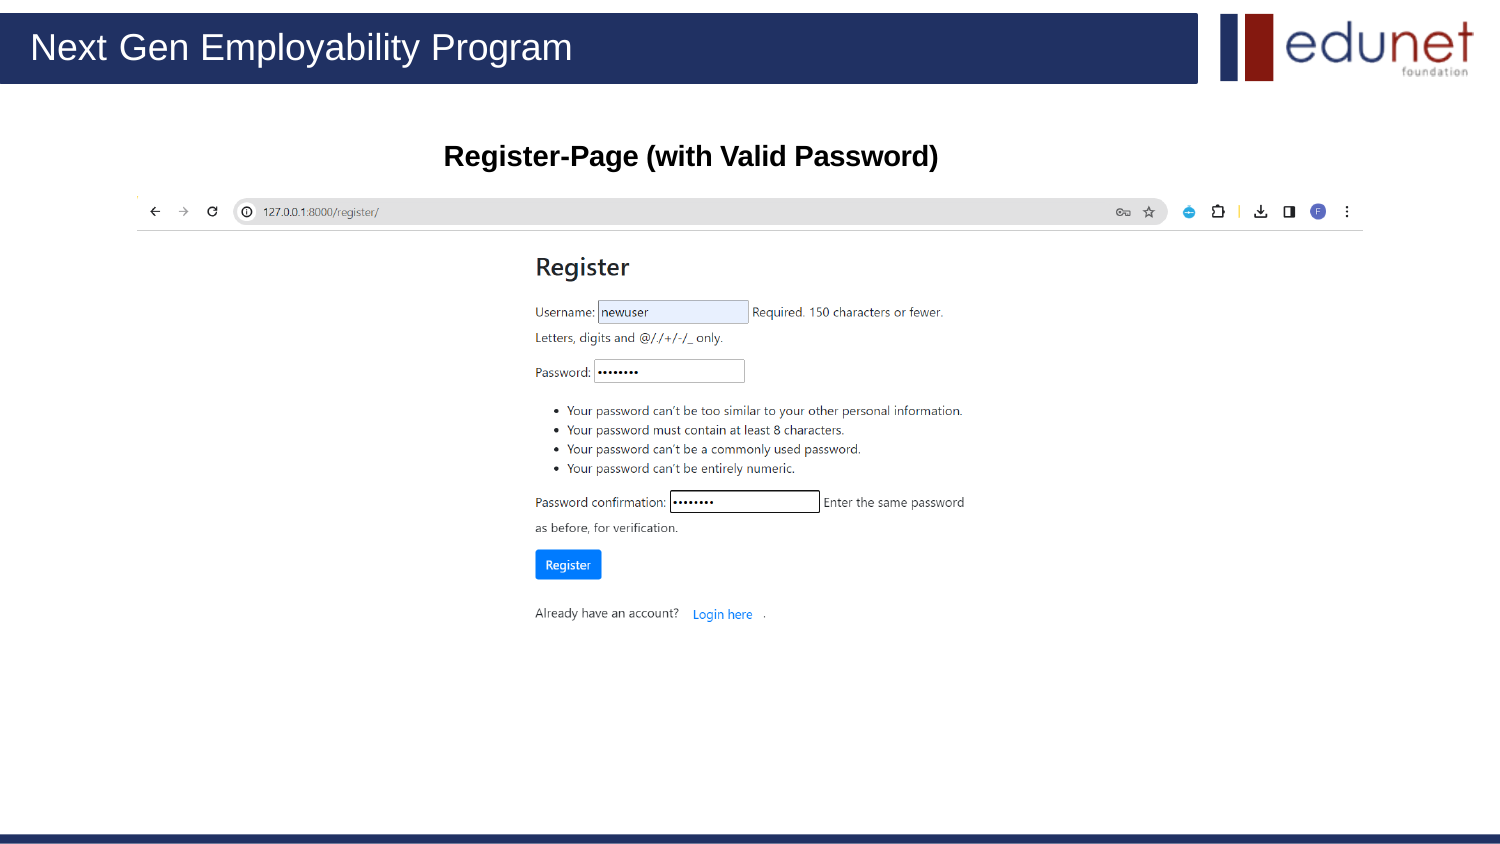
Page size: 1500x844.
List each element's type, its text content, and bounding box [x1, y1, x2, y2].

text_box Next Gen Employability Program [2, 21, 1194, 69]
picture [137, 196, 1363, 811]
picture [1285, 20, 1474, 77]
text_box Register-Page (with Valid Password) [441, 134, 1059, 172]
